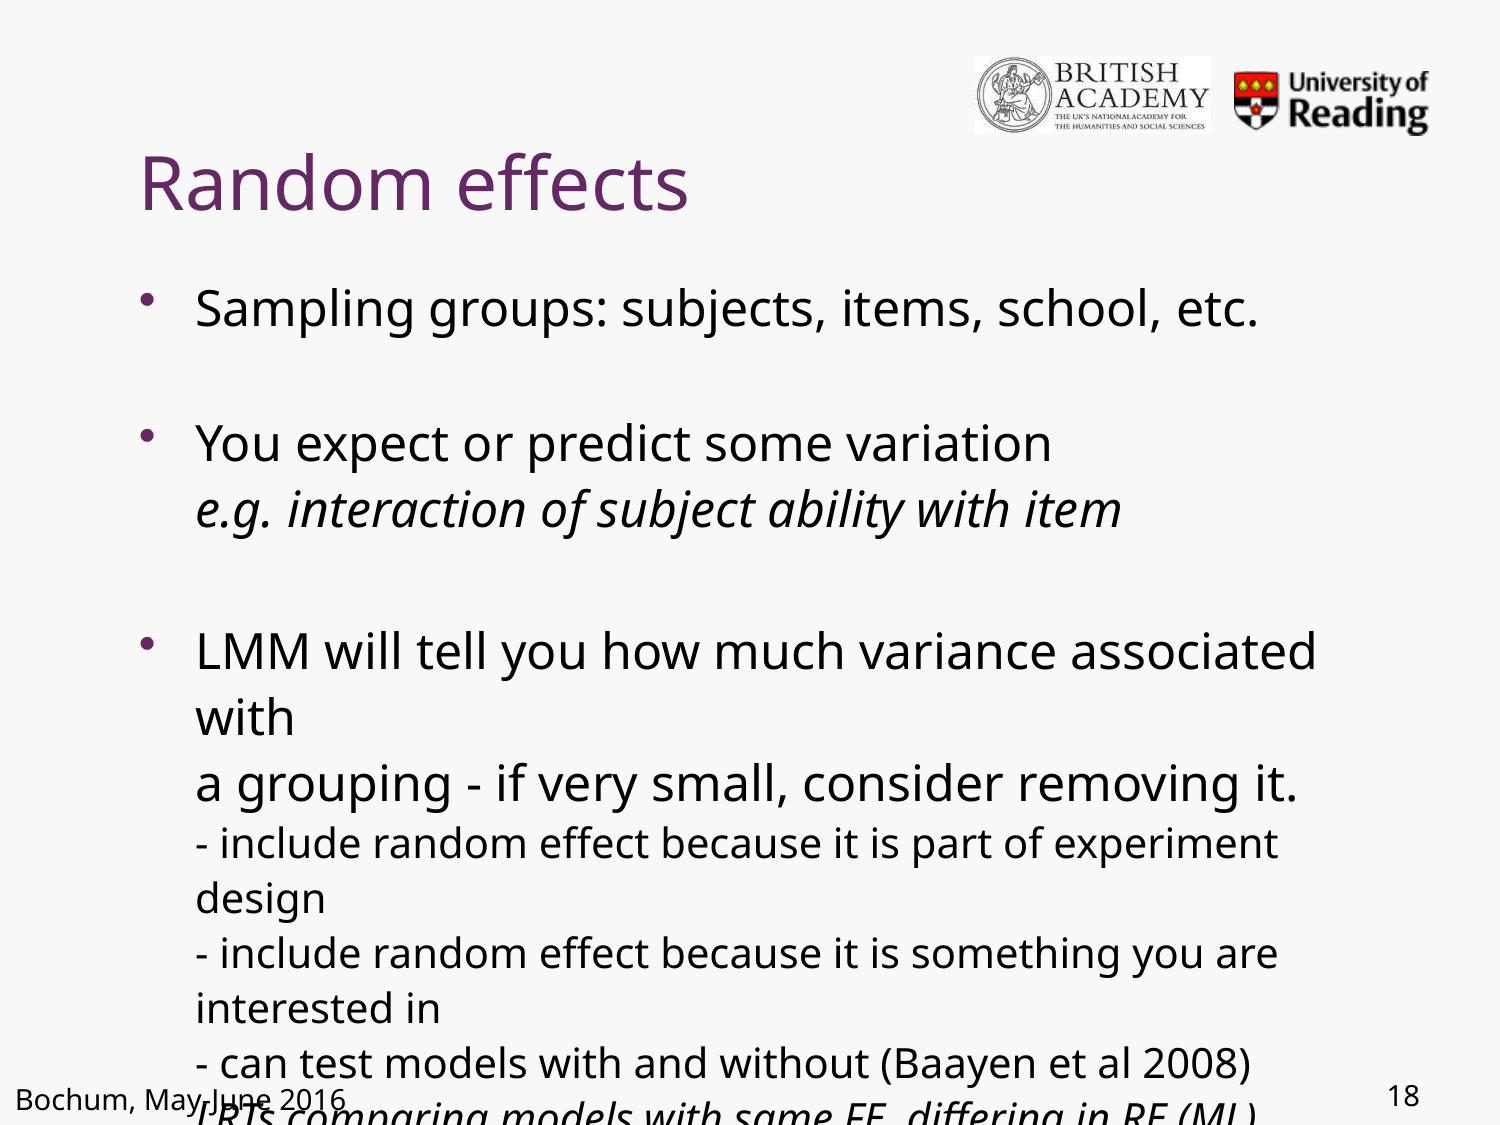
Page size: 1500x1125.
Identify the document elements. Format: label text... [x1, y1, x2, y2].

slide_number 18 [1324, 1069, 1436, 1125]
picture [1234, 71, 1429, 136]
title Random effects [123, 45, 1140, 233]
list Sampling groups: subjects, items, school, etc. You expect or predict some variation e.g. interaction of subject ability with item LMM will tell you how much variance associated with a grouping - if very small, consider removing it. - include random effect because it is part of experiment design - include random effect because it is something you are interested in - can test models with and without (Baayen et al 2008) LRTs comparing models with same FE, differing in RE (ML) [123, 262, 1425, 975]
